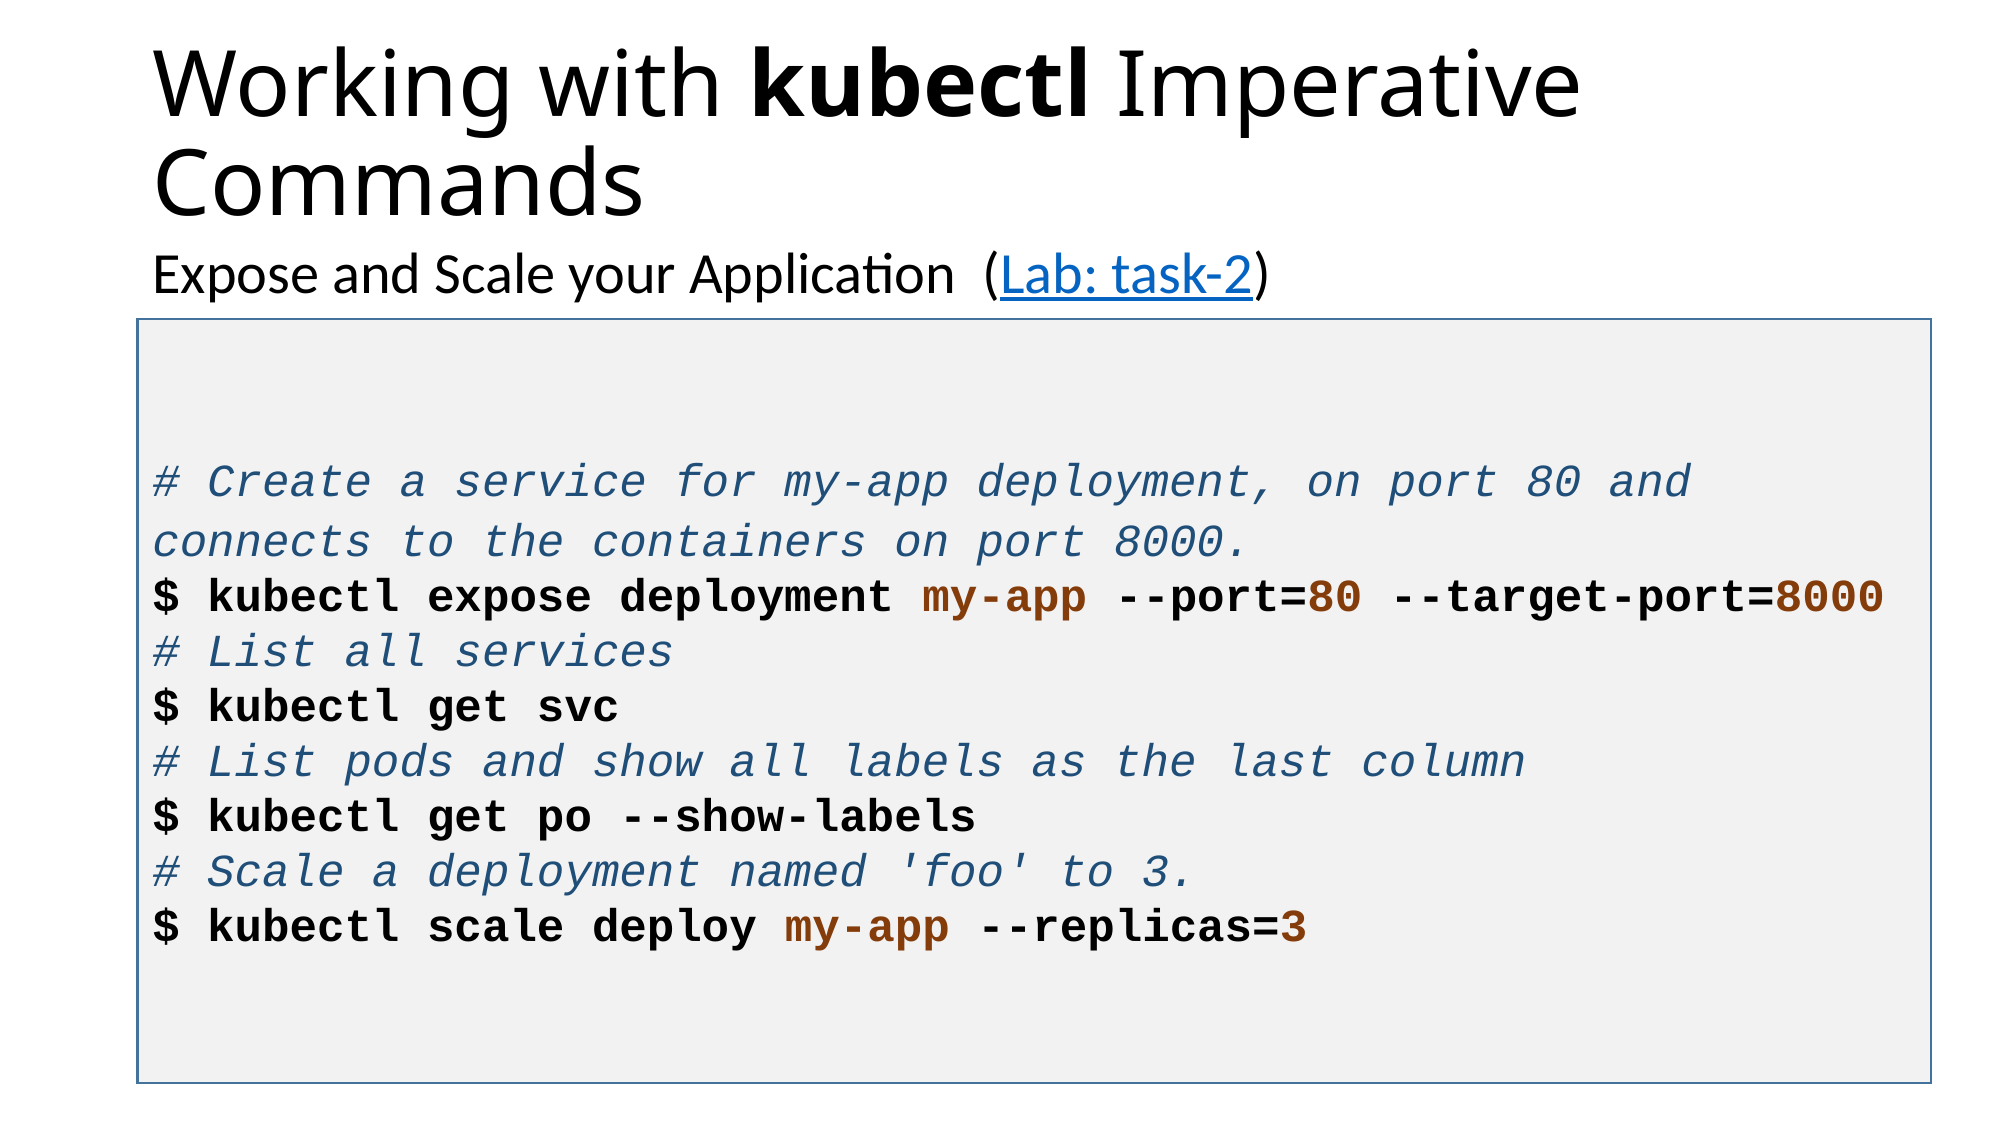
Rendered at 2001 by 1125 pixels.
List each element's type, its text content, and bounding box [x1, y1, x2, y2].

title Working with kubectl Imperative Commands [137, 59, 1863, 214]
text_box # Create a service for my-app deployment, on port 80 and connects to the containers on port 8000. $ kubectl expose deployment my-app --port=80 --target-port=8000 # List all services $ kubectl get svc # List pods and show all labels as the last column $ kubectl get po --show-labels # Scale a deployment named 'foo' to 3. $ kubectl scale deploy my-app --replicas=3 [136, 318, 1932, 1084]
list Expose and Scale your Application (Lab: task-2) [137, 235, 1863, 318]
